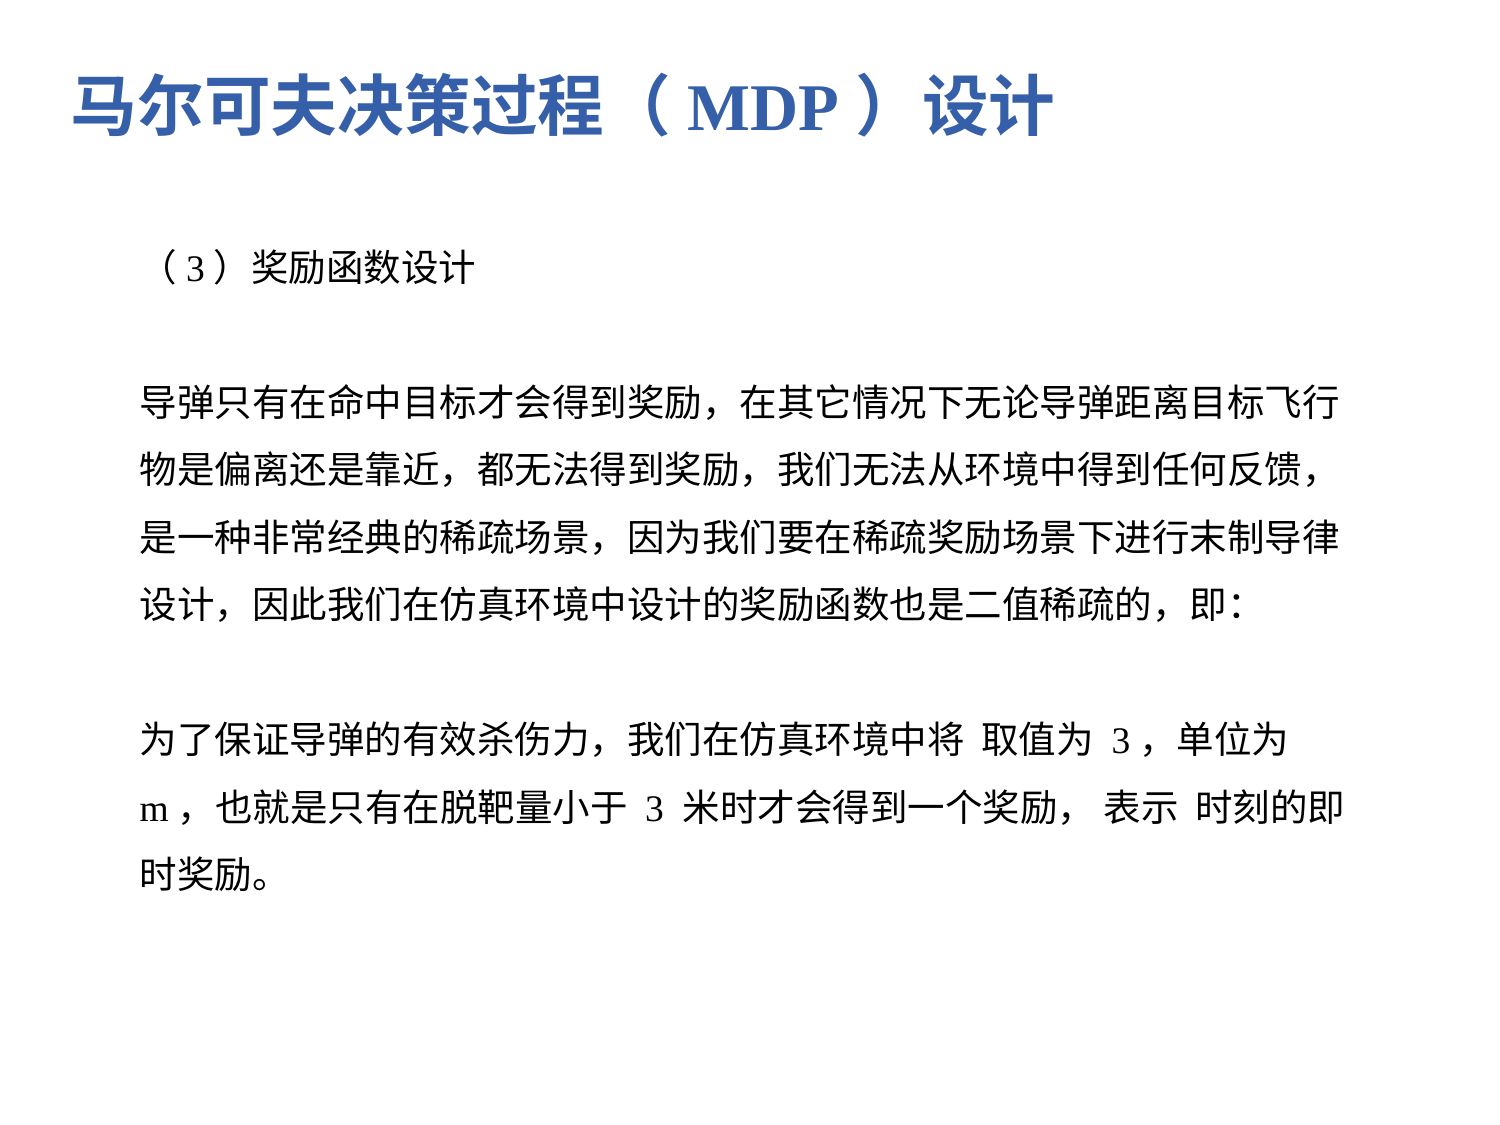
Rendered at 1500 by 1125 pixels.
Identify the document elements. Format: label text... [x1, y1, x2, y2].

text_box 马尔可夫决策过程（MDP）设计 [55, 40, 1083, 152]
